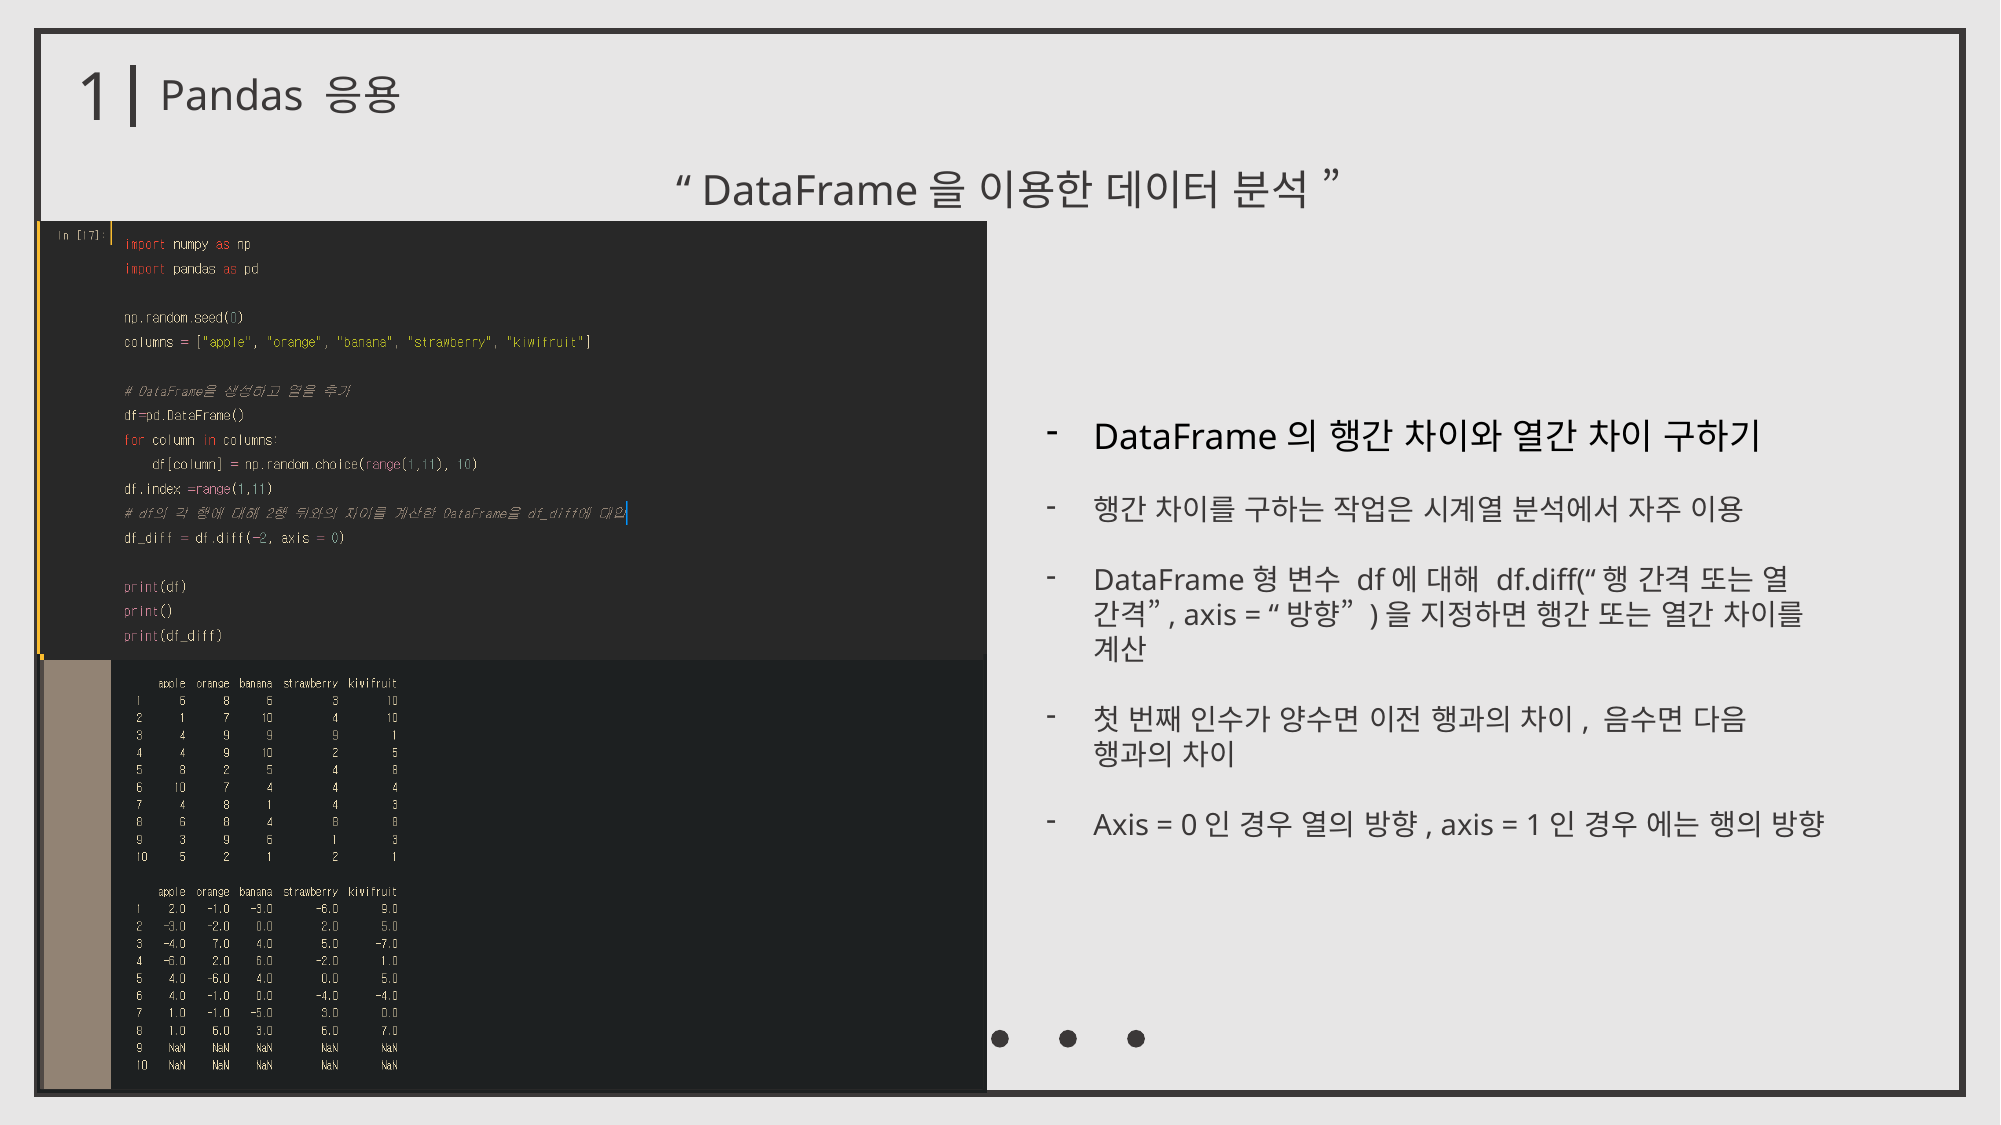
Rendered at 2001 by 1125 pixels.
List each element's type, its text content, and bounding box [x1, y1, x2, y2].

text_box DataFrame의 행간 차이와 열간 차이 구하기 행간 차이를 구하는 작업은 시계열 분석에서 자주 이용 DataFrame형 변수 df에 대해 df.diff(“행 간격 또는 열 간격”, axis = “방향” )을 지정하면 행간 또는 열간 차이를 계산 첫 번째 인수가 양수면 이전 행과의 차이, 음수면 다음 행과의 차이 Axis = 0인 경우 열의 방향, axis = 1인 경우 에는 행의 방향 [1031, 406, 1849, 849]
text_box Pandas 응용 [145, 61, 859, 127]
text_box “ DataFrame을 이용한 데이터 분석 ” [652, 156, 1366, 221]
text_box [987, 1029, 1145, 1048]
text_box [36, 30, 1964, 1095]
picture [37, 221, 987, 1093]
text_box 1 [61, 46, 146, 142]
